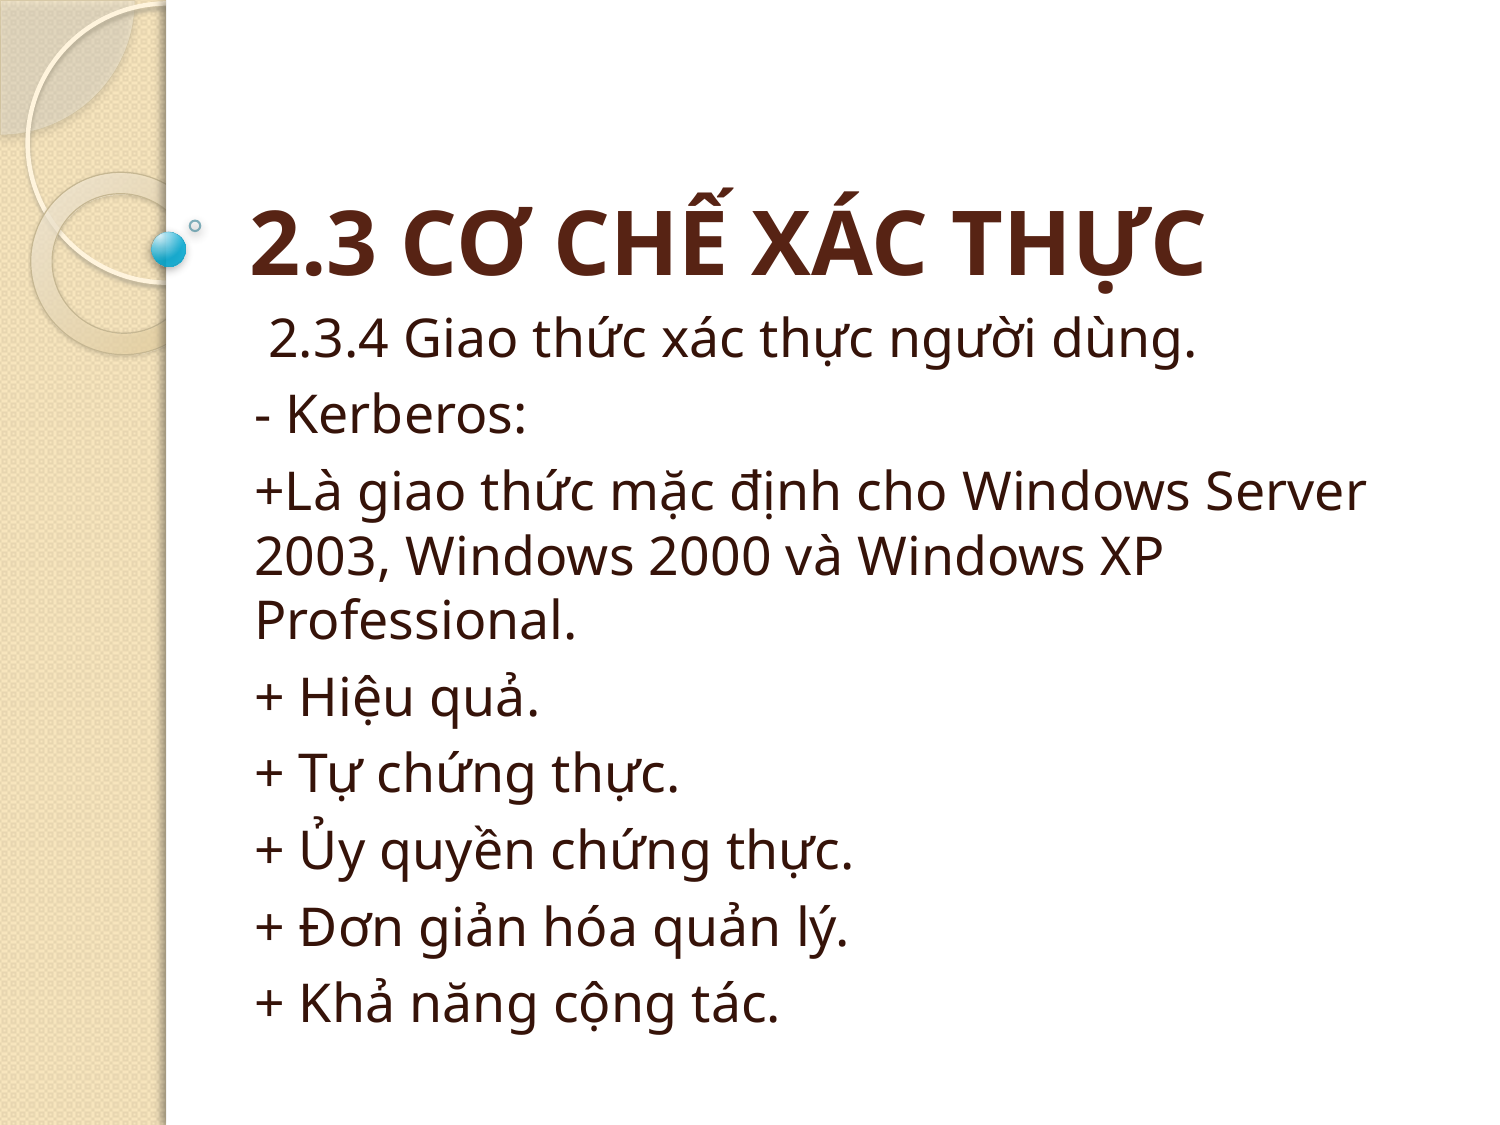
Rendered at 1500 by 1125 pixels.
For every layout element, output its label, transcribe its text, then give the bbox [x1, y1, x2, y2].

title 2.3 CƠ CHẾ XÁC THỰC [234, 59, 1450, 301]
subtitle 2.3.4 Giao thức xác thực người dùng. - Kerberos: +Là giao thức mặc định cho Windows Server 2003, Windows 2000 và Windows XP Professional. + Hiệu quả. + Tự chứng thực. + Ủy quyền chứng thực. + Đơn giản hóa quản lý. + Khả năng cộng tác. [234, 303, 1450, 1043]
